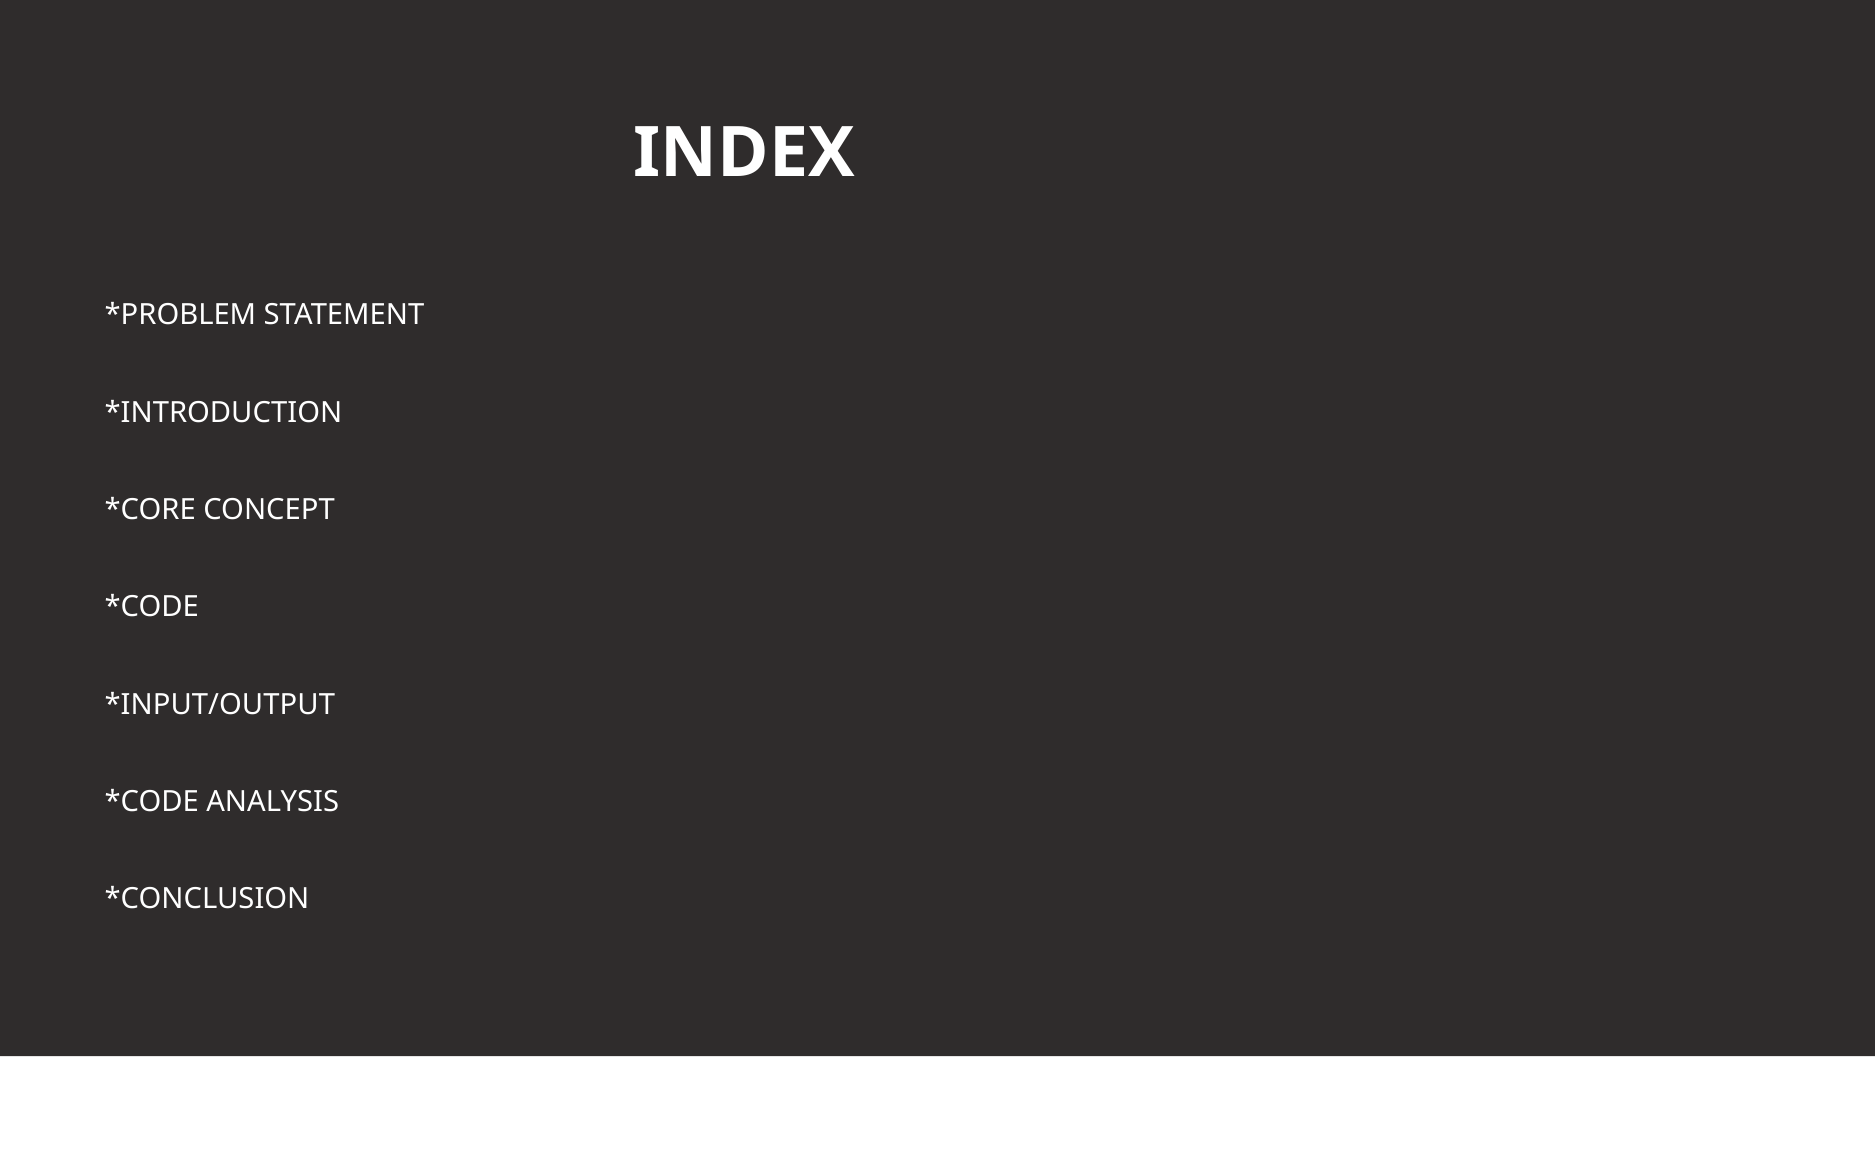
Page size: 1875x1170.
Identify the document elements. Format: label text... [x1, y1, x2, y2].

text_box *PROBLEM STATEMENT​ *INTRODUCTION​ *CORE CONCEPT ​ *CODE​ *INPUT/OUTPUT​ *CODE ANALYSIS​ *CONCLUSION [102, 281, 1043, 1009]
title INDEX [102, 99, 1024, 281]
